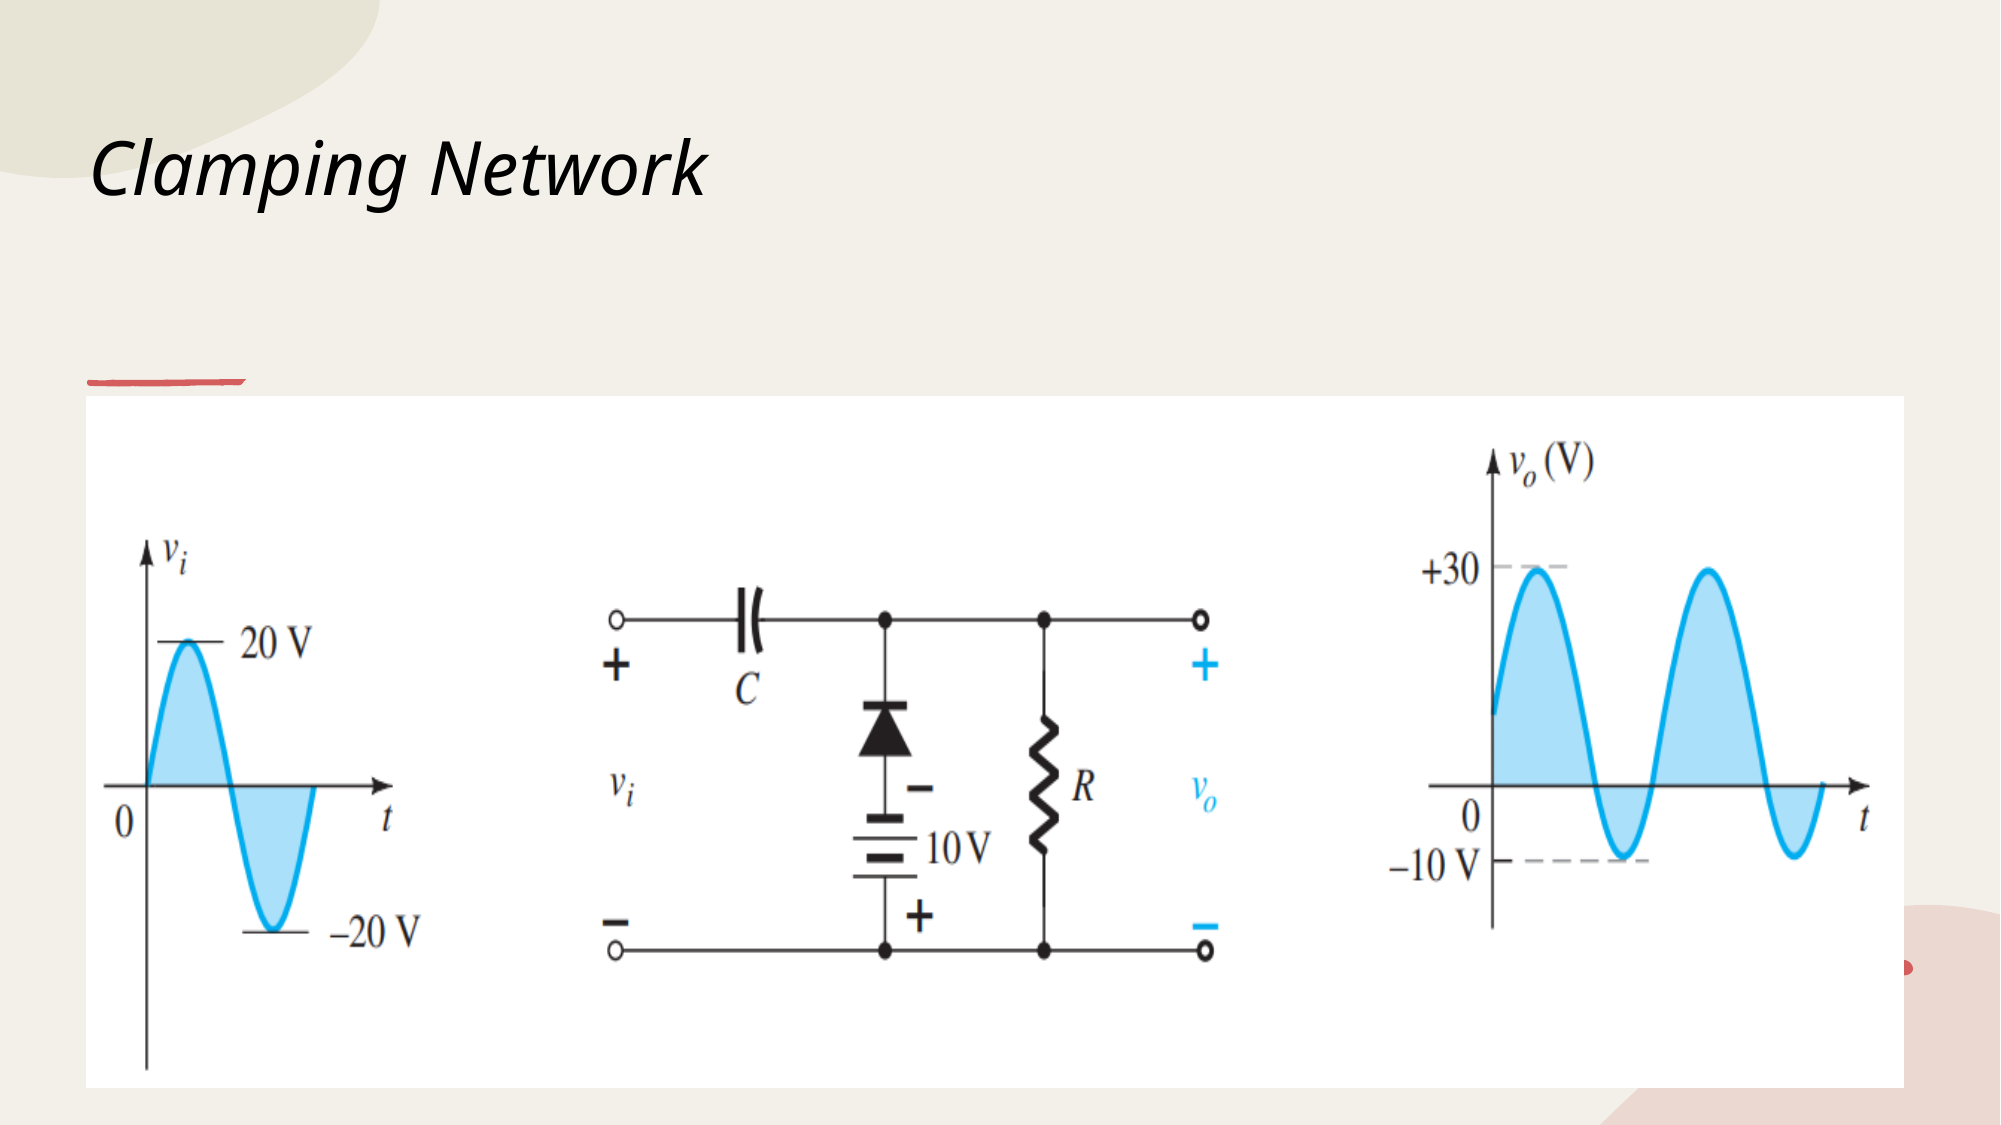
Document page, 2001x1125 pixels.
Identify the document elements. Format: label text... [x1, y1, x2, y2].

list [86, 396, 1904, 1088]
title Clamping Network [73, 0, 1727, 218]
